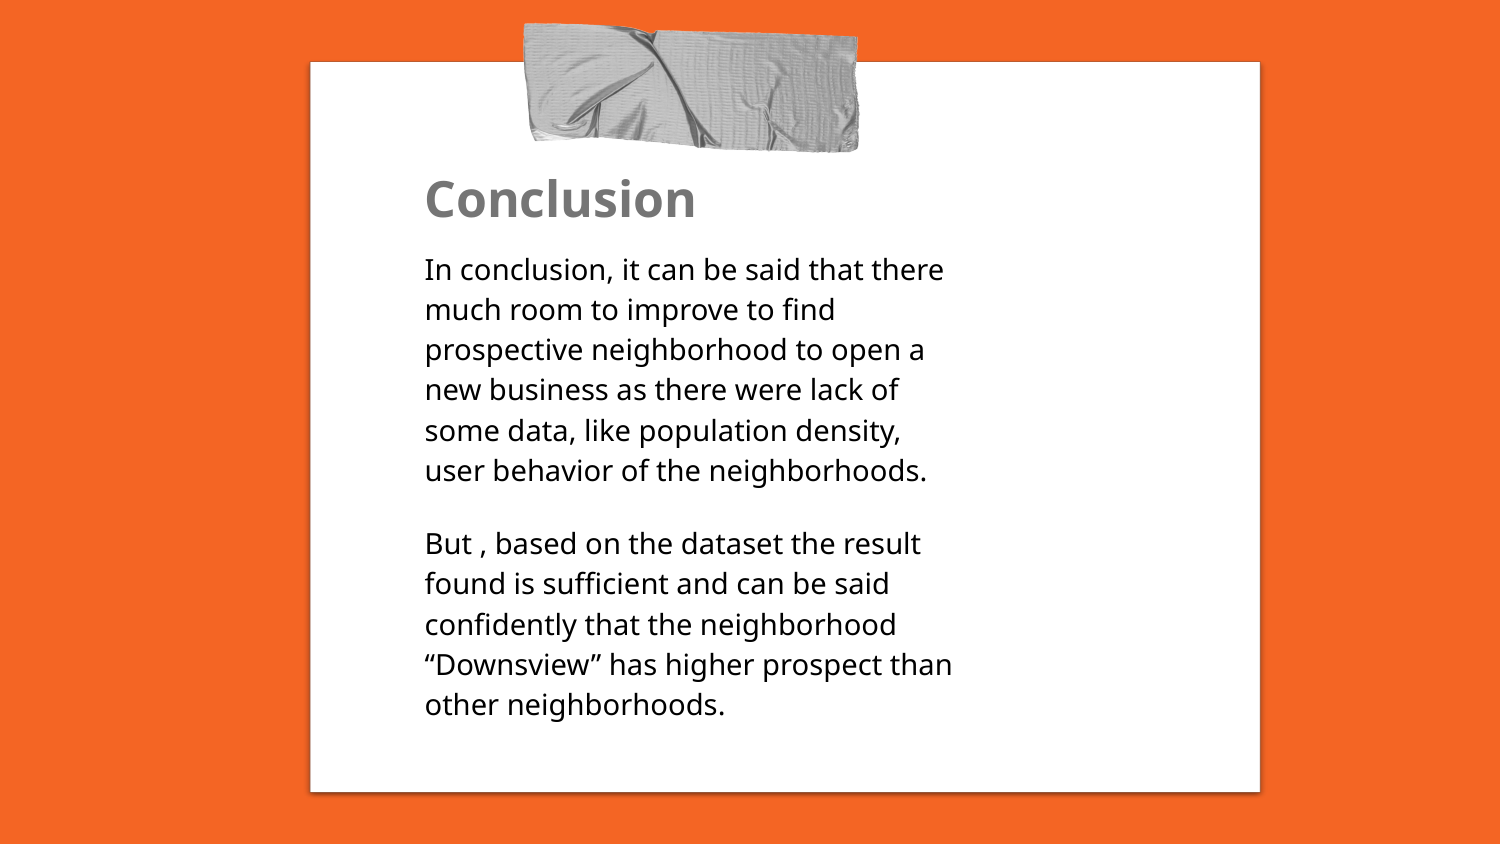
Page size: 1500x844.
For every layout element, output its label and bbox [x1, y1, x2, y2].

picture [271, 21, 1299, 823]
